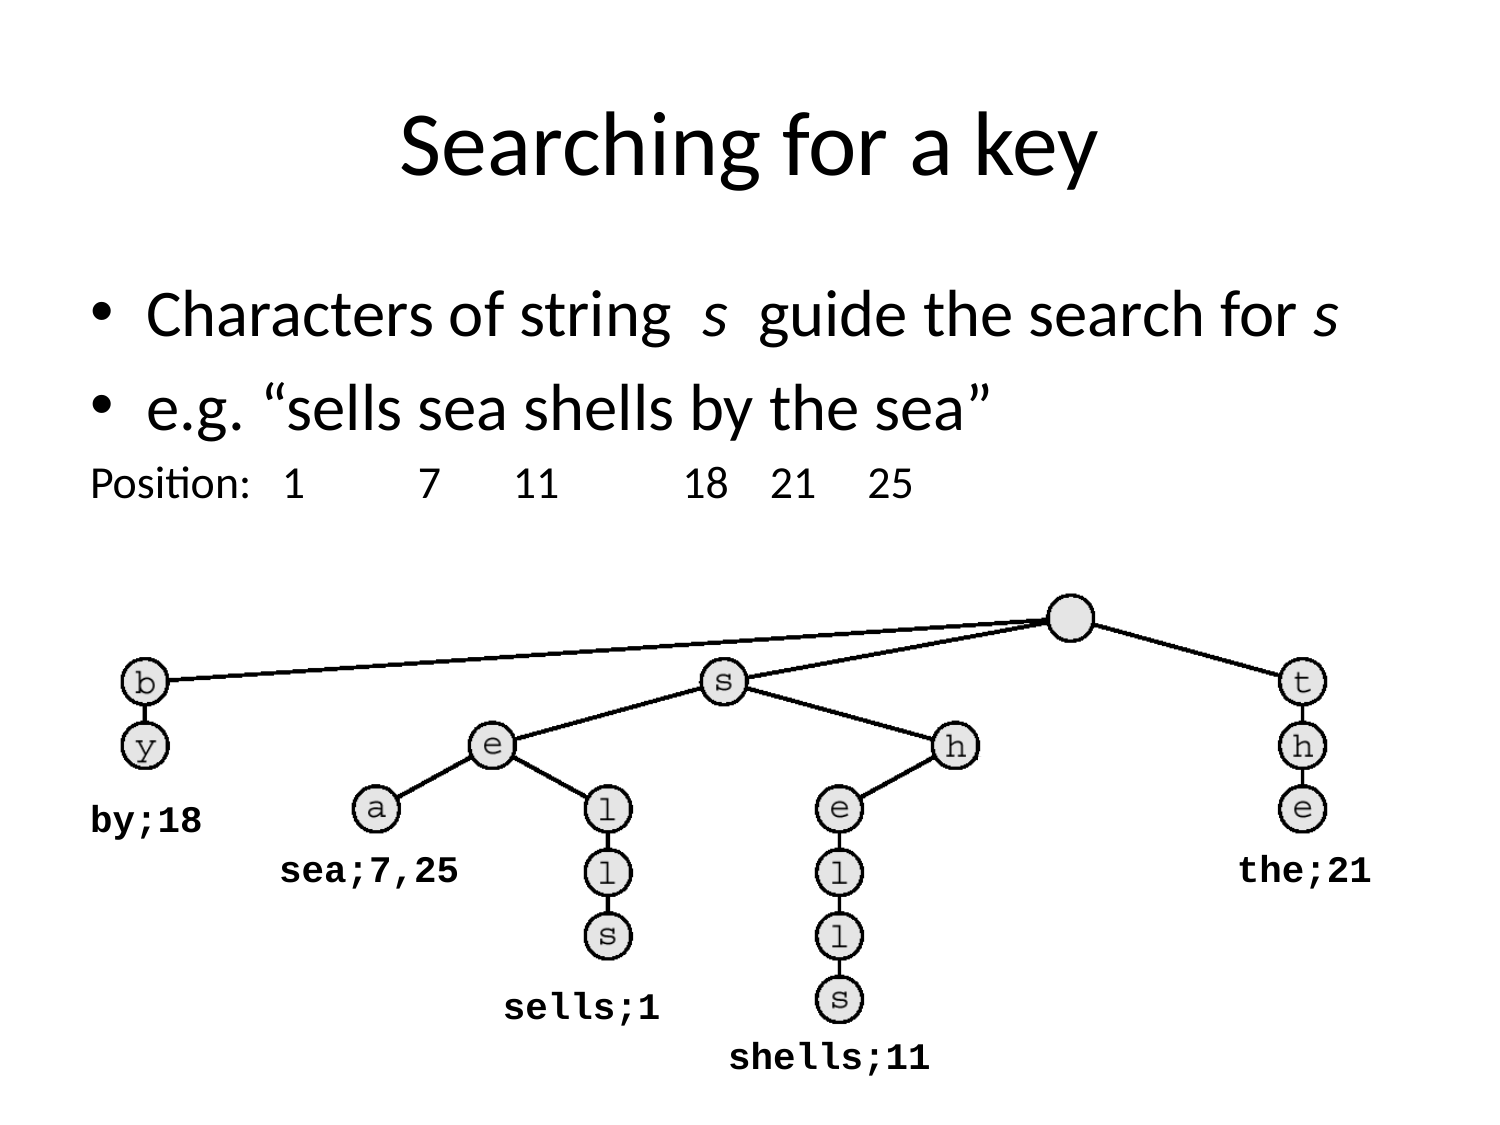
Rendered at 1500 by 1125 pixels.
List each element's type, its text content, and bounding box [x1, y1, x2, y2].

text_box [74, 587, 1388, 1086]
title Searching for a key [75, 45, 1425, 233]
list Characters of string s guide the search for s e.g. “sells sea shells by the sea” Position: 1 7 11 18 21 25 [75, 262, 1425, 575]
